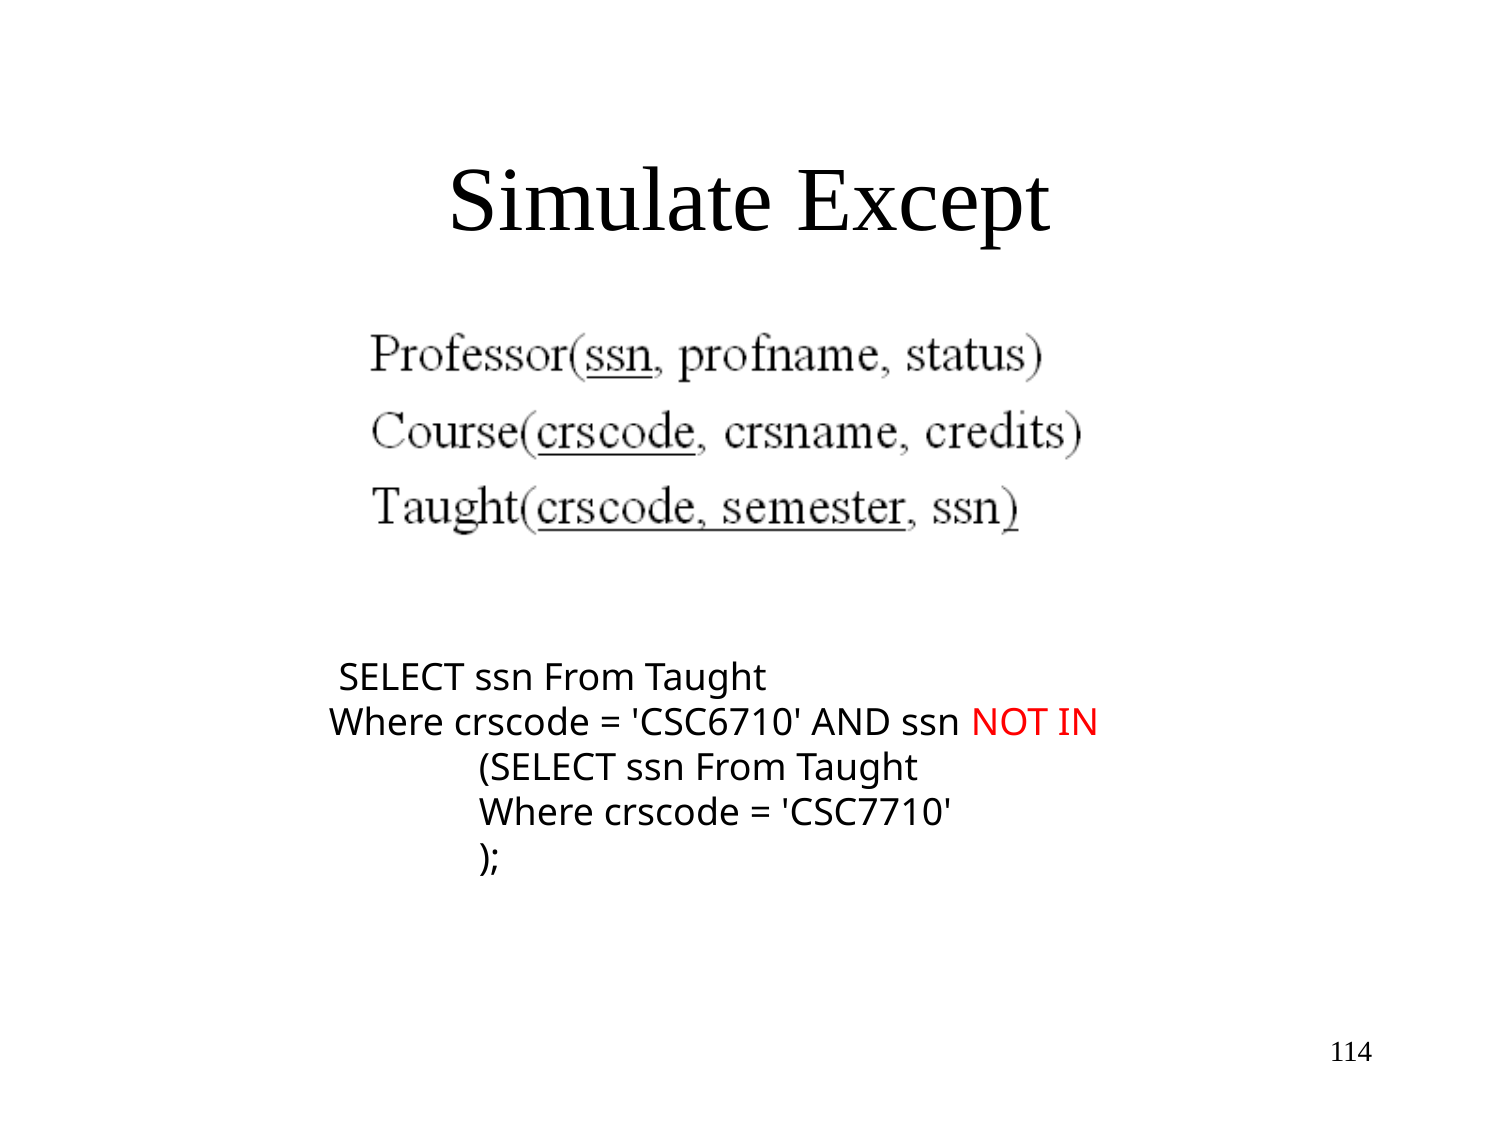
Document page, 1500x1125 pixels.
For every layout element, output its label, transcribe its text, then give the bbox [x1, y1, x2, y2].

picture [362, 324, 1109, 554]
slide_number 114 [1074, 1024, 1388, 1101]
title Simulate Except [112, 99, 1388, 288]
text_box SELECT ssn From Taught Where crscode = 'CSC6710' AND ssn NOT IN (SELECT ssn From Taught Where crscode = 'CSC7710' ); [313, 645, 1232, 931]
